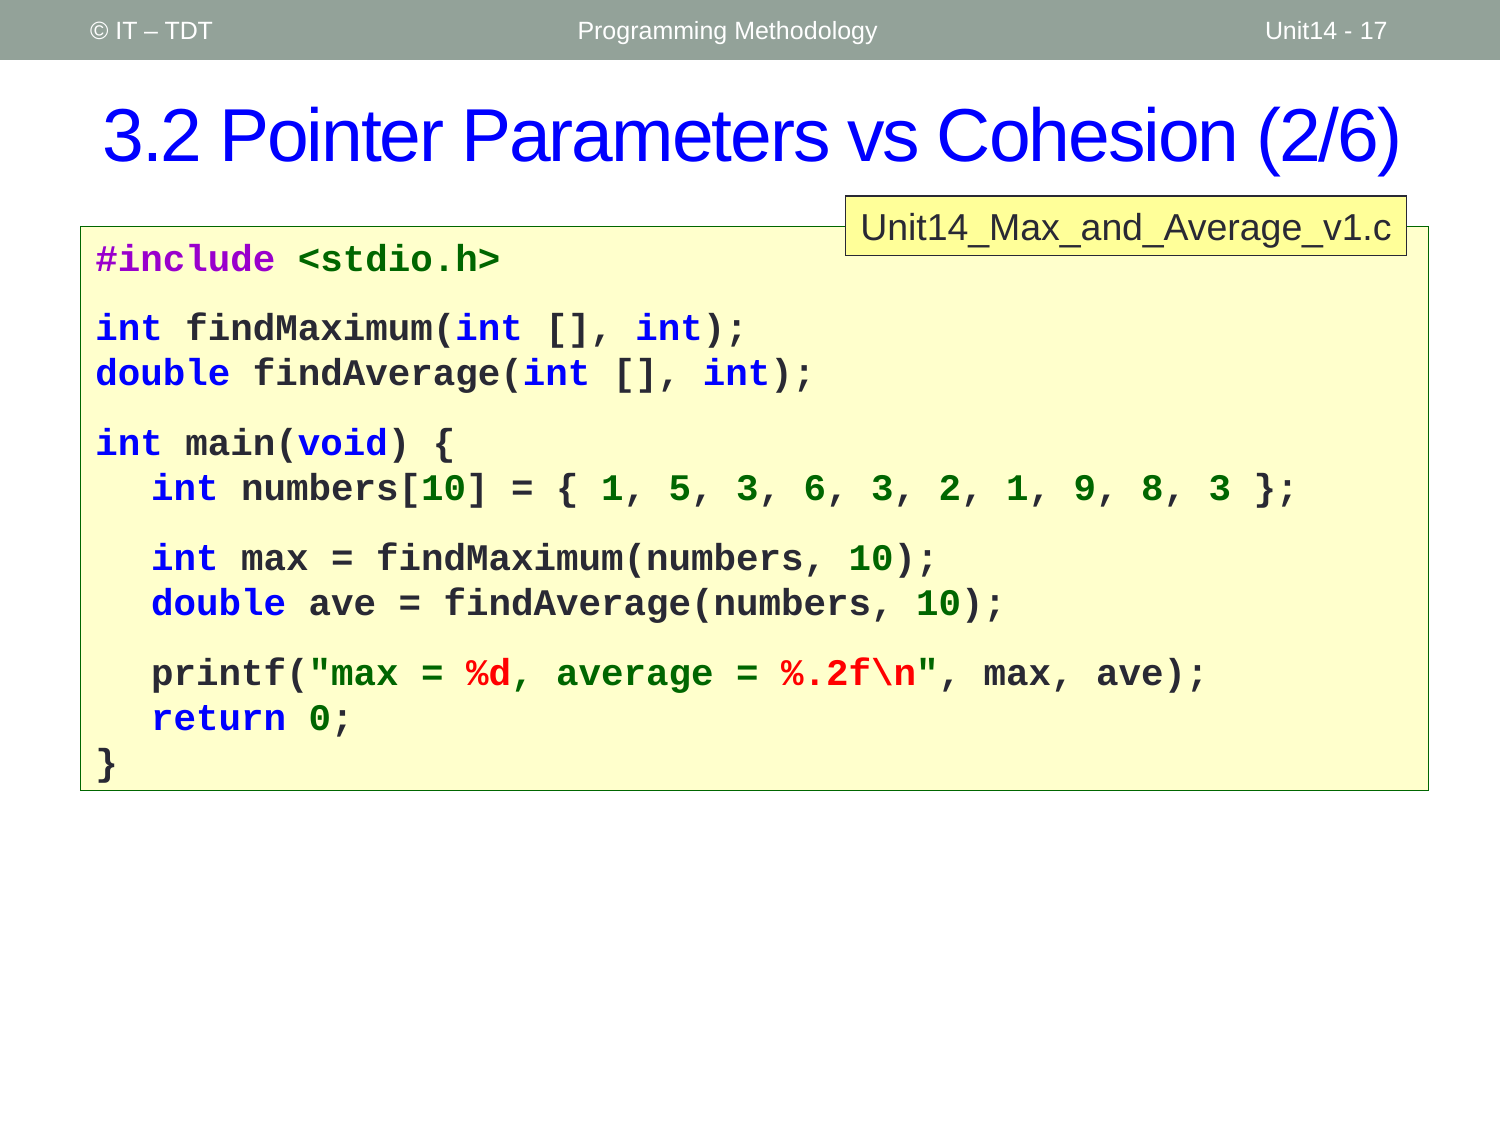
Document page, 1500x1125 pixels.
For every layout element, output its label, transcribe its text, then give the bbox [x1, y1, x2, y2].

text_box #include <stdio.h> int findMaximum(int [], int); double findAverage(int [], int); int main(void) { int numbers[10] = { 1, 5, 3, 6, 3, 2, 1, 9, 8, 3 }; int max = findMaximum(numbers, 10); double ave = findAverage(numbers, 10); printf("max = %d, average = %.2f\n", max, ave); return 0; } [80, 226, 1429, 791]
slide_number Unit14 - 17 [1250, 3, 1425, 57]
text_box Unit14_Max_and_Average_v1.c [845, 195, 1407, 256]
slide_number © IT – TDT [75, 3, 550, 57]
footer Programming Methodology [562, 3, 1238, 57]
title 3.2 Pointer Parameters vs Cohesion (2/6) [87, 62, 1463, 200]
